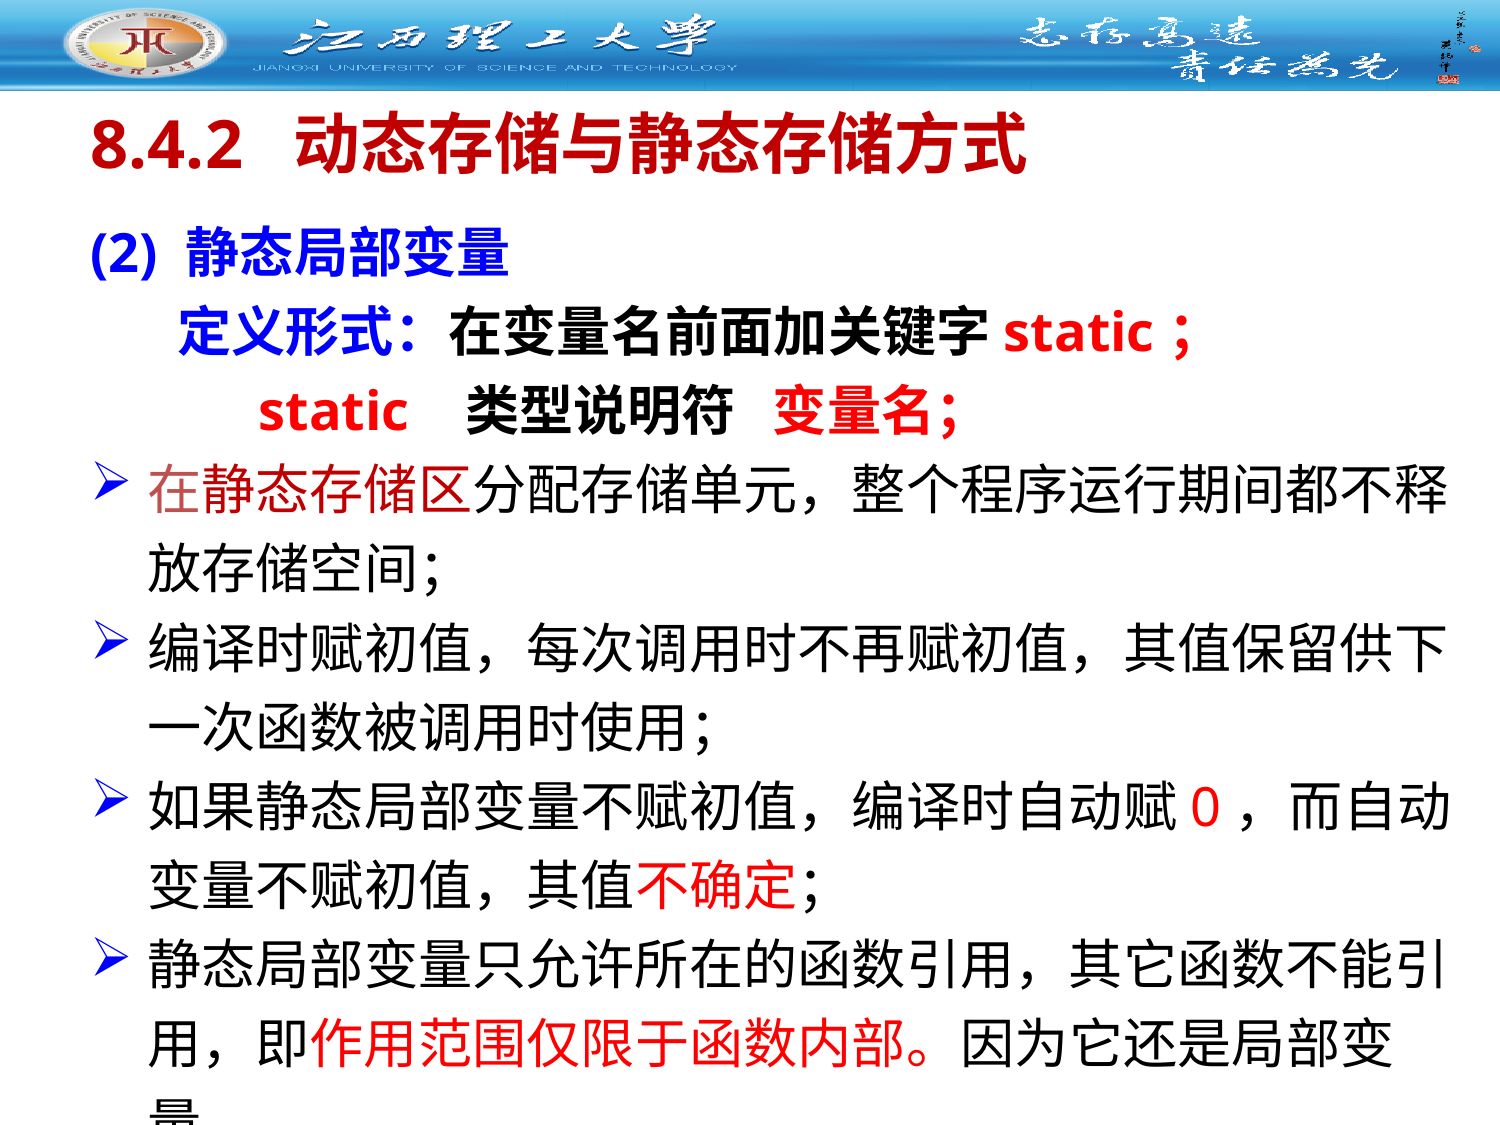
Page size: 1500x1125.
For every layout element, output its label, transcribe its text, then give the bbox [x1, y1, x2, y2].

picture [0, 0, 1500, 91]
text_box (2) 静态局部变量 定义形式：在变量名前面加关键字static； static 类型说明符 变量名； 在静态存储区分配存储单元，整个程序运行期间都不释放存储空间； 编译时赋初值，每次调用时不再赋初值，其值保留供下一次函数被调用时使用； 如果静态局部变量不赋初值，编译时自动赋0，而自动变量不赋初值，其值不确定； 静态局部变量只允许所在的函数引用，其它函数不能引用，即作用范围仅限于函数内部。因为它还是局部变量。 [75, 196, 1471, 1125]
text_box 8.4.2 动态存储与静态存储方式 [75, 94, 1426, 220]
